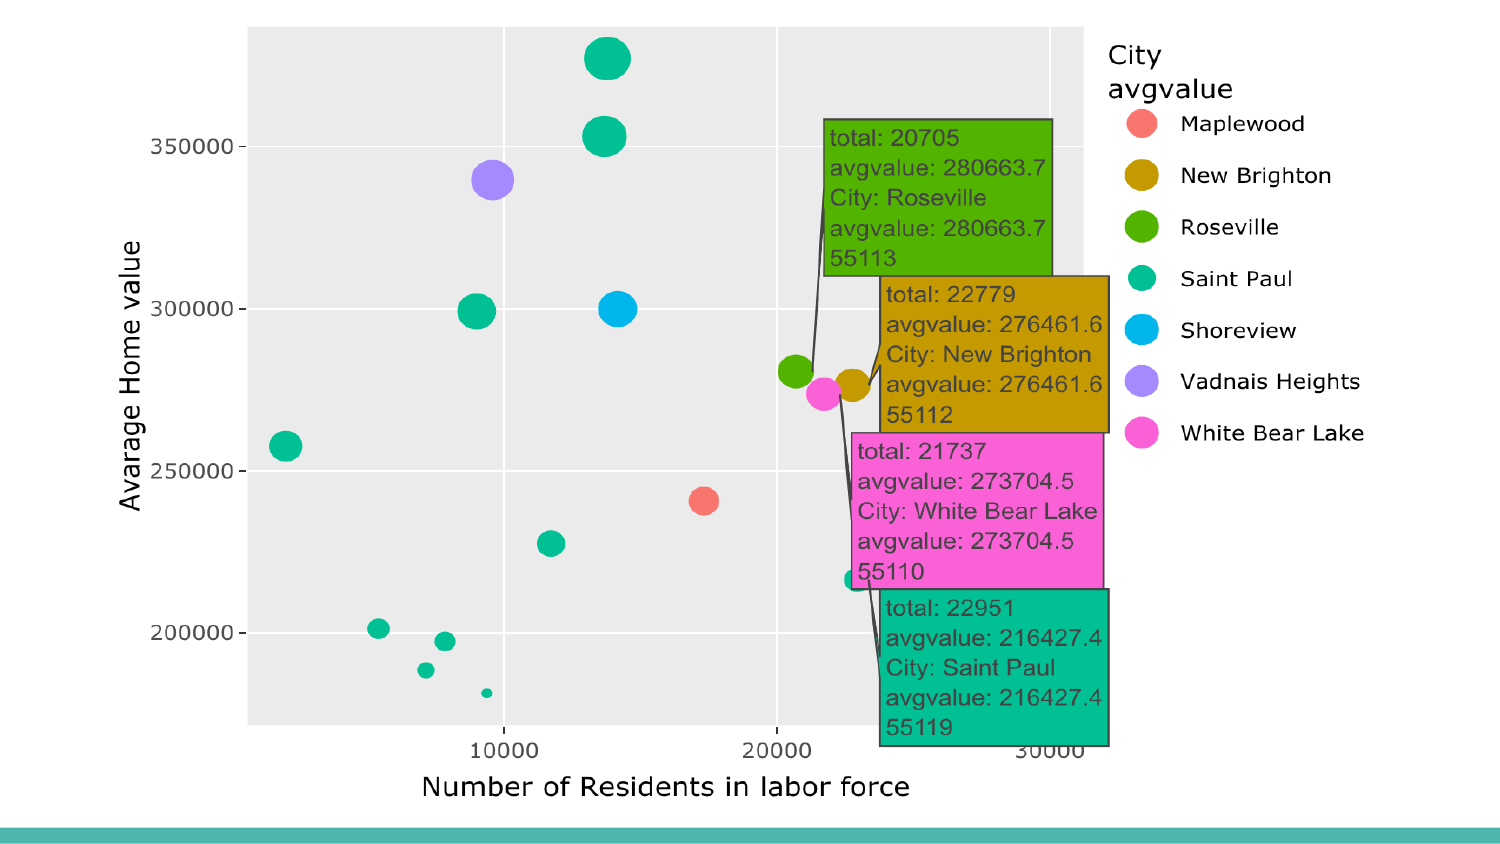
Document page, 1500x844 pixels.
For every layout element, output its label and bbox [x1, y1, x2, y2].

picture [73, 0, 1427, 825]
